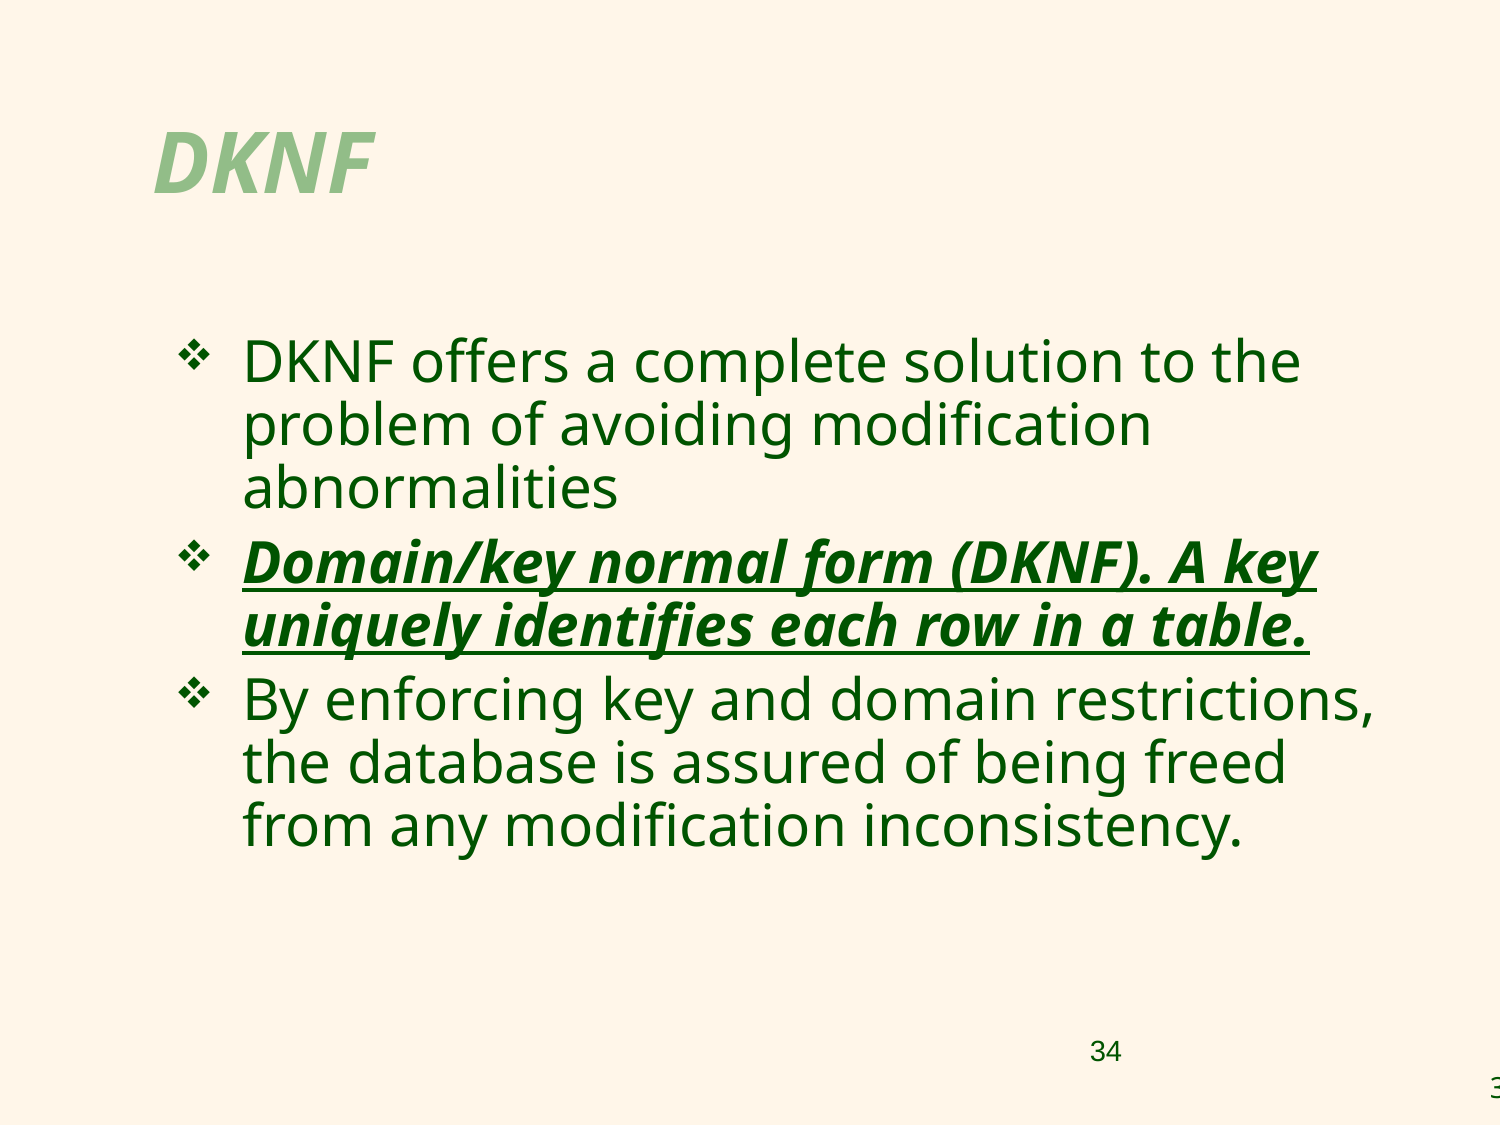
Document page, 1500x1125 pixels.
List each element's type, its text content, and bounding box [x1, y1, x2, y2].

slide_number 34 [1074, 1024, 1425, 1103]
list DKNF offers a complete solution to the problem of avoiding modification abnormalities Domain/key normal form (DKNF). A key uniquely identifies each row in a table. By enforcing key and domain restrictions, the database is assured of being freed from any modification inconsistency. [137, 324, 1413, 994]
title DKNF [137, 68, 1413, 250]
